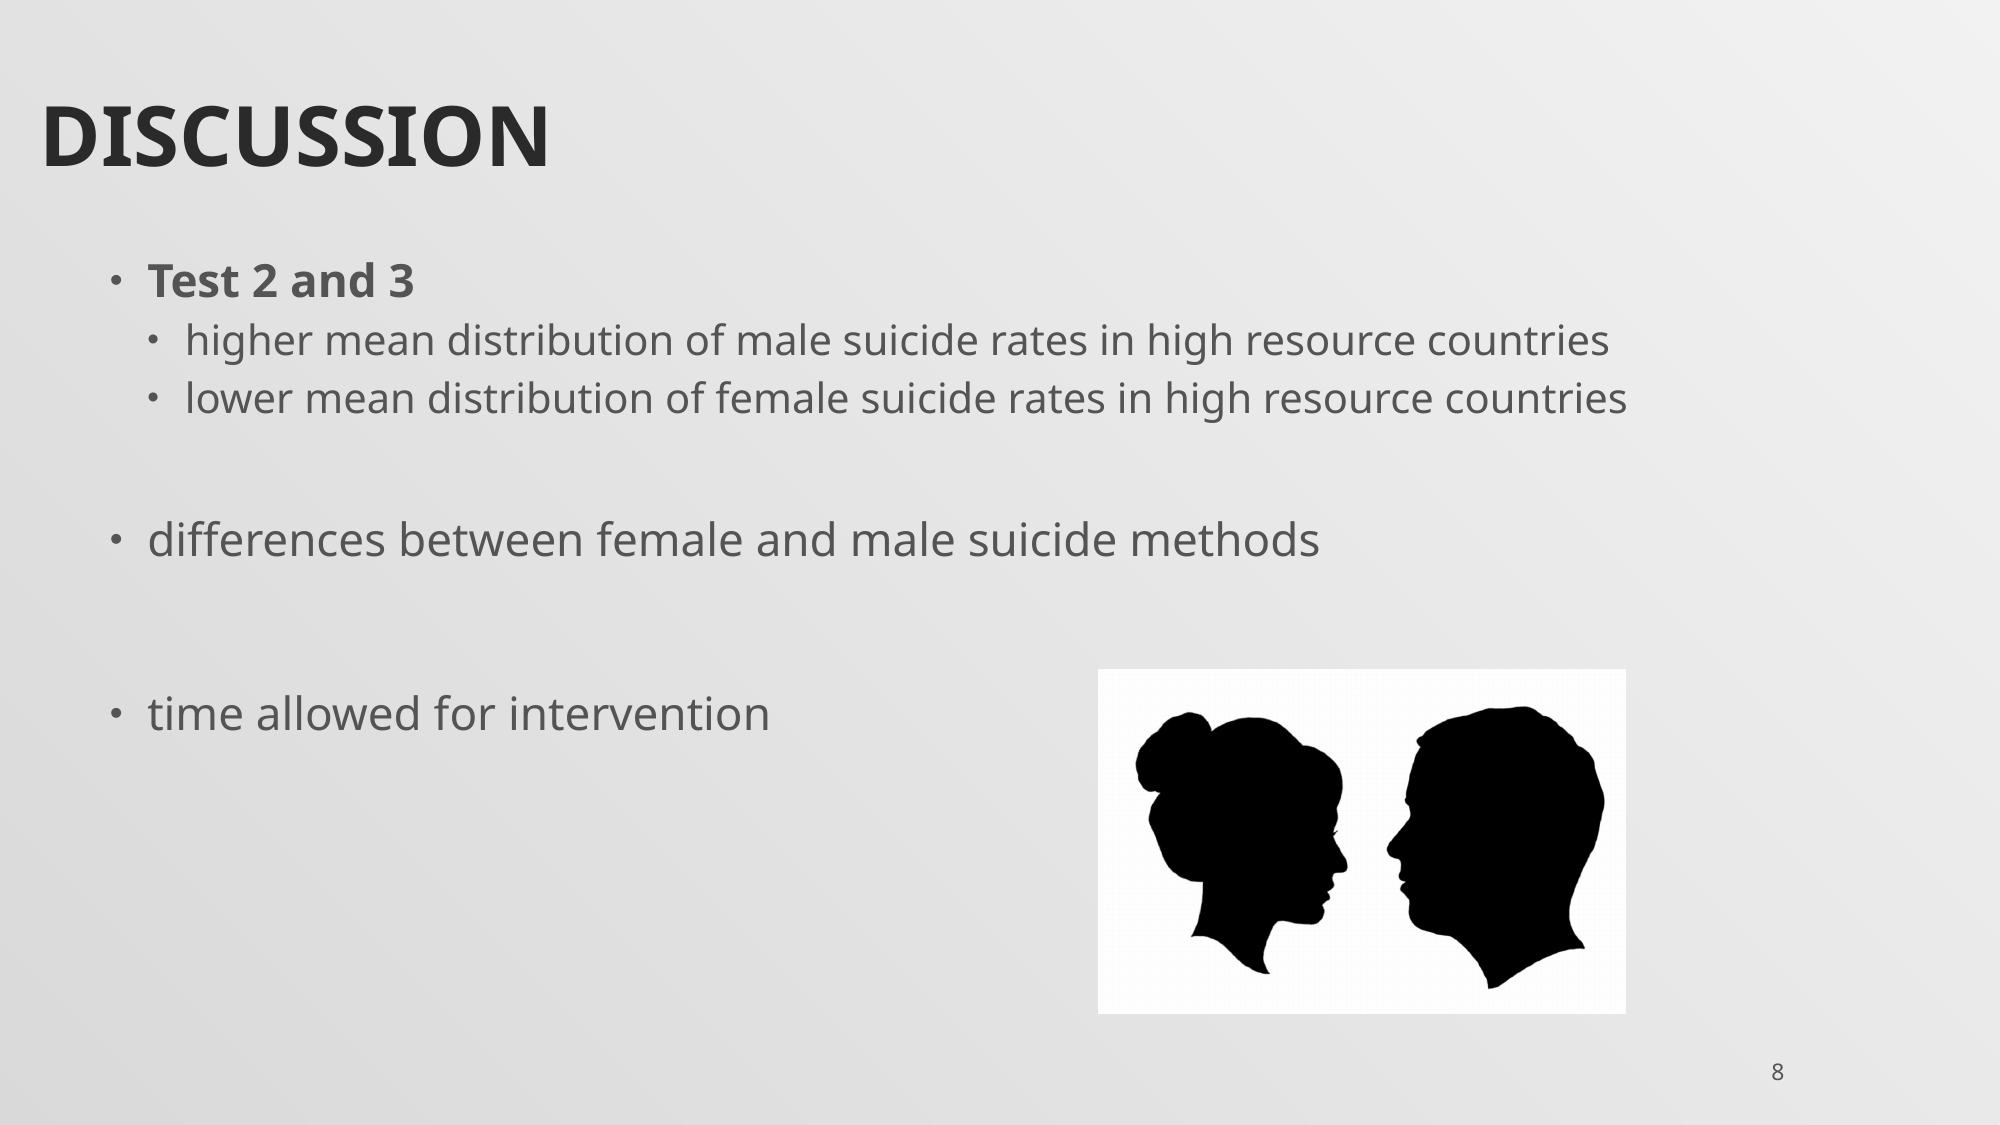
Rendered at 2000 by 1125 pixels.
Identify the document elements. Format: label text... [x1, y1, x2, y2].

picture [1098, 669, 1626, 1014]
slide_number 8 [1612, 1057, 1800, 1088]
list Test 2 and 3 higher mean distribution of male suicide rates in high resource countries lower mean distribution of female suicide rates in high resource countries differences between female and male suicide methods time allowed for intervention [87, 249, 1888, 963]
title Discussion [24, 0, 1625, 193]
